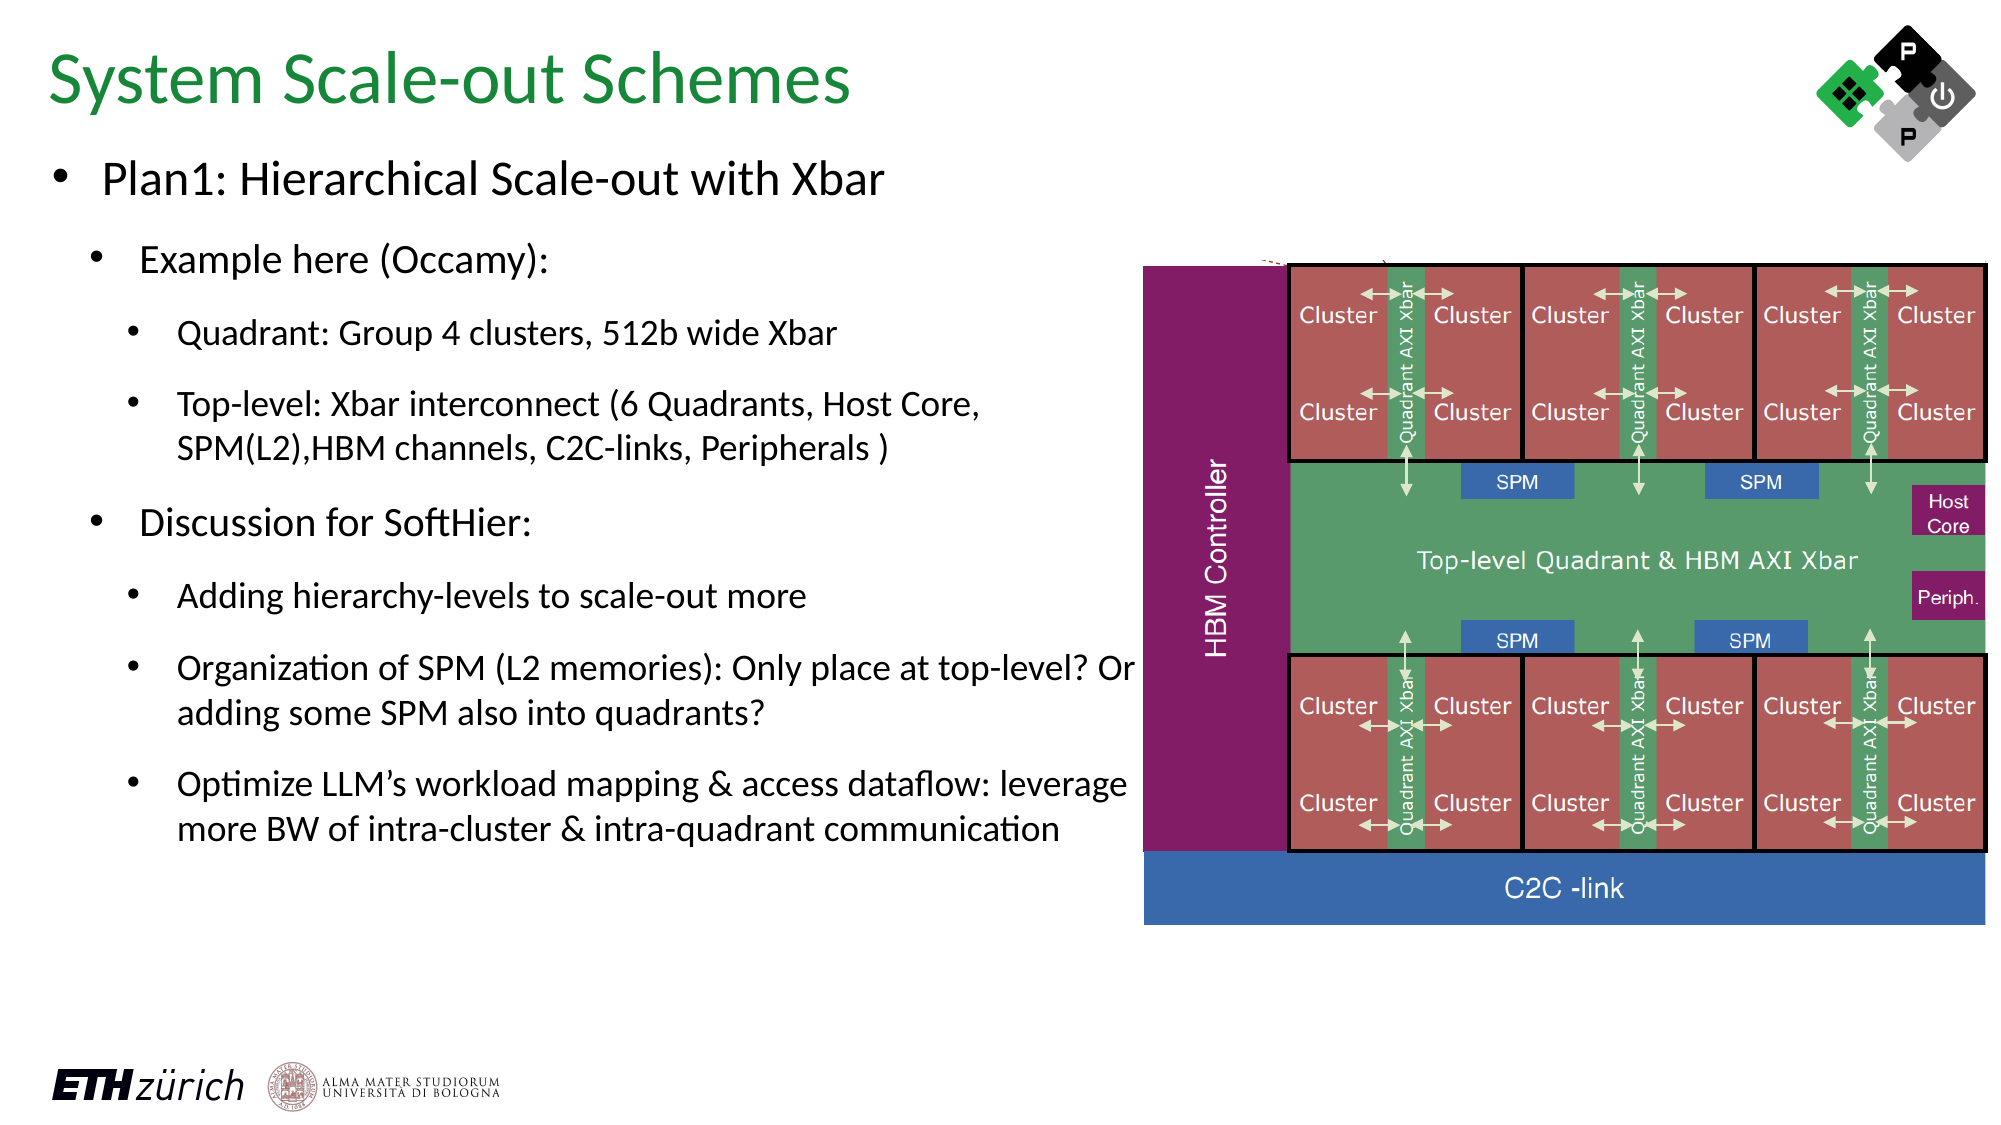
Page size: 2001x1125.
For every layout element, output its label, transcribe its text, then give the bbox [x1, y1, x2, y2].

picture [266, 1062, 319, 1113]
picture [322, 1074, 500, 1097]
picture [51, 1069, 244, 1101]
text_box System Scale-out Schemes [49, 27, 1959, 130]
picture [1815, 24, 1977, 163]
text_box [1141, 260, 1987, 926]
text_box Plan1: Hierarchical Scale-out with Xbar Example here (Occamy): Quadrant: Group 4 clusters, 512b wide Xbar Top-level: Xbar interconnect (6 Quadrants, Host Core, SPM(L2),HBM channels, C2C-links, Peripherals ) Discussion for SoftHier: Adding hierarchy-levels to scale-out more Organization of SPM (L2 memories): Only place at top-level? Or adding some SPM also into quadrants? Optimize LLM’s workload mapping & access dataflow: leverage more BW of intra-cluster & intra-quadrant communication [51, 137, 1142, 1025]
